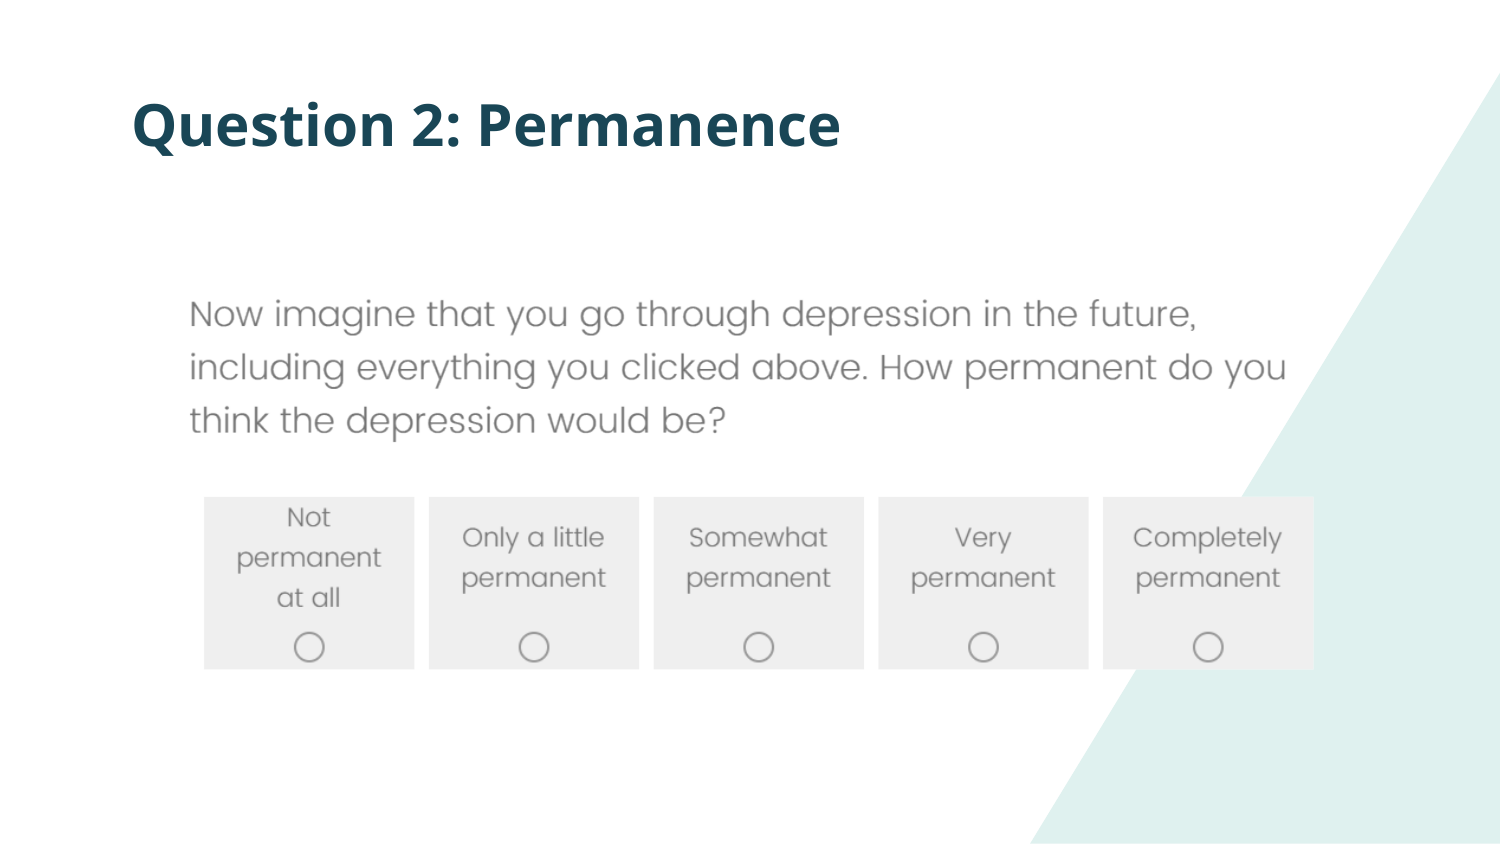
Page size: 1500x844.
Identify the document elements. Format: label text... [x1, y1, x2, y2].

title Question 2: Permanence [116, 72, 1384, 167]
picture [171, 279, 1329, 691]
